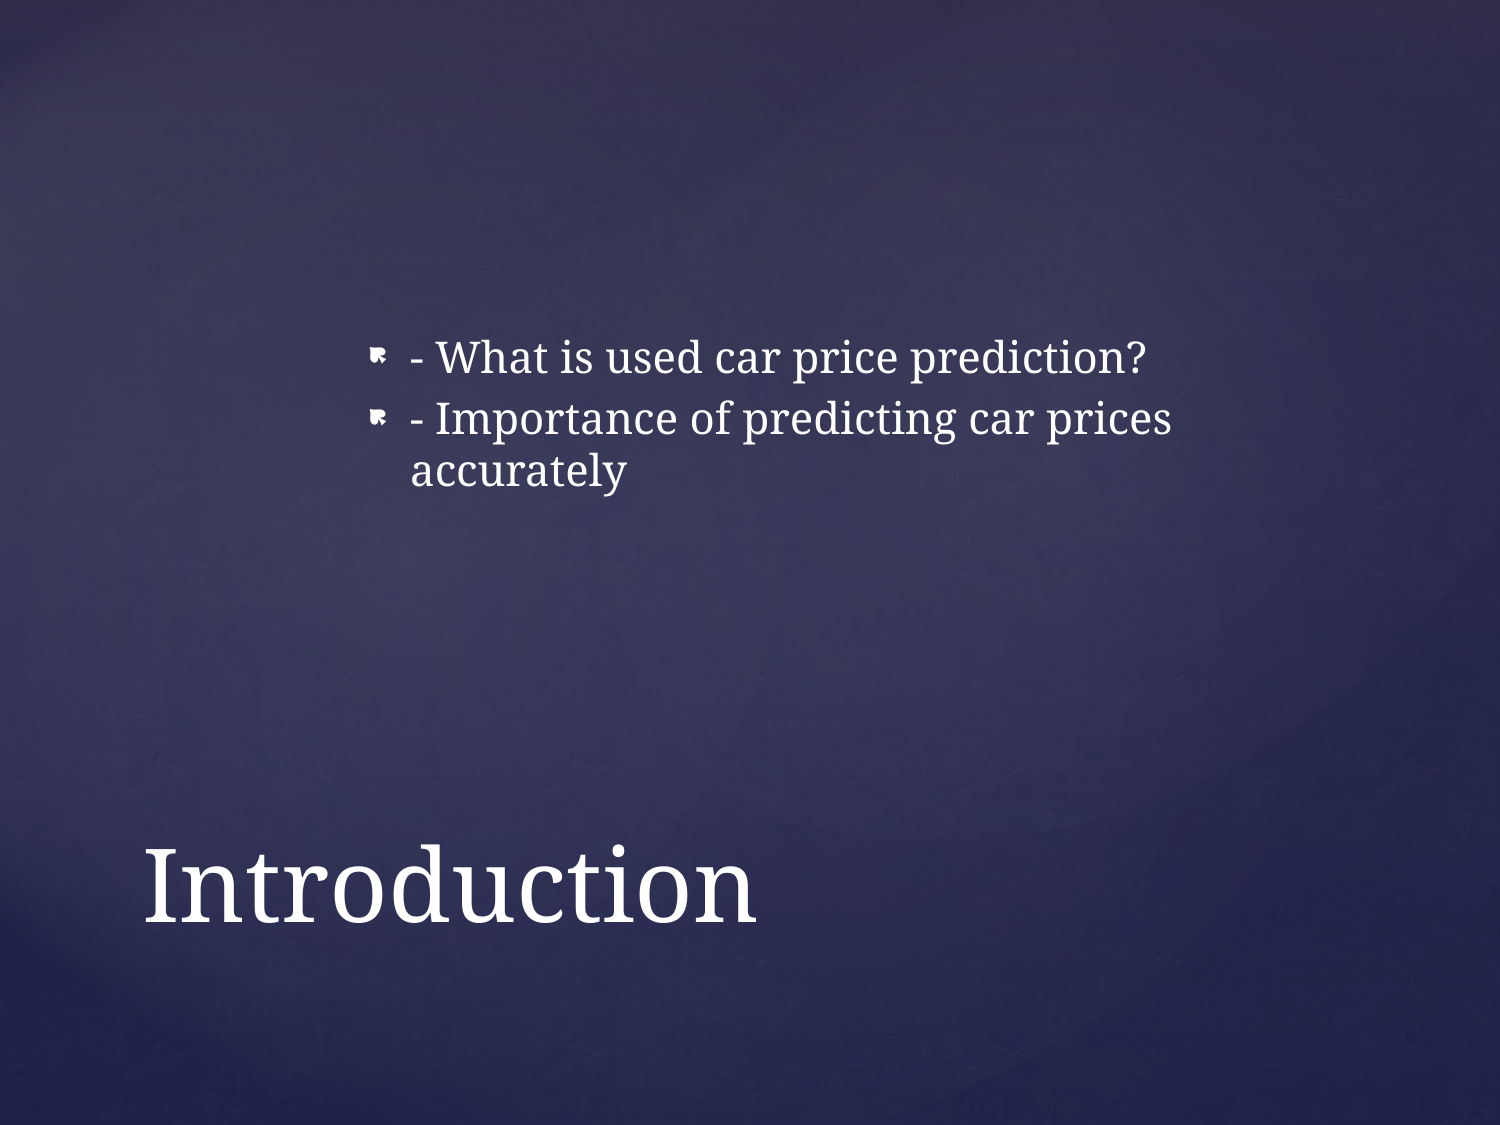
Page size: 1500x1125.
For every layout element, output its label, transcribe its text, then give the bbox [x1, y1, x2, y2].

list - What is used car price prediction? - Importance of predicting car prices accurately [350, 112, 1350, 713]
title Introduction [127, 800, 1365, 950]
